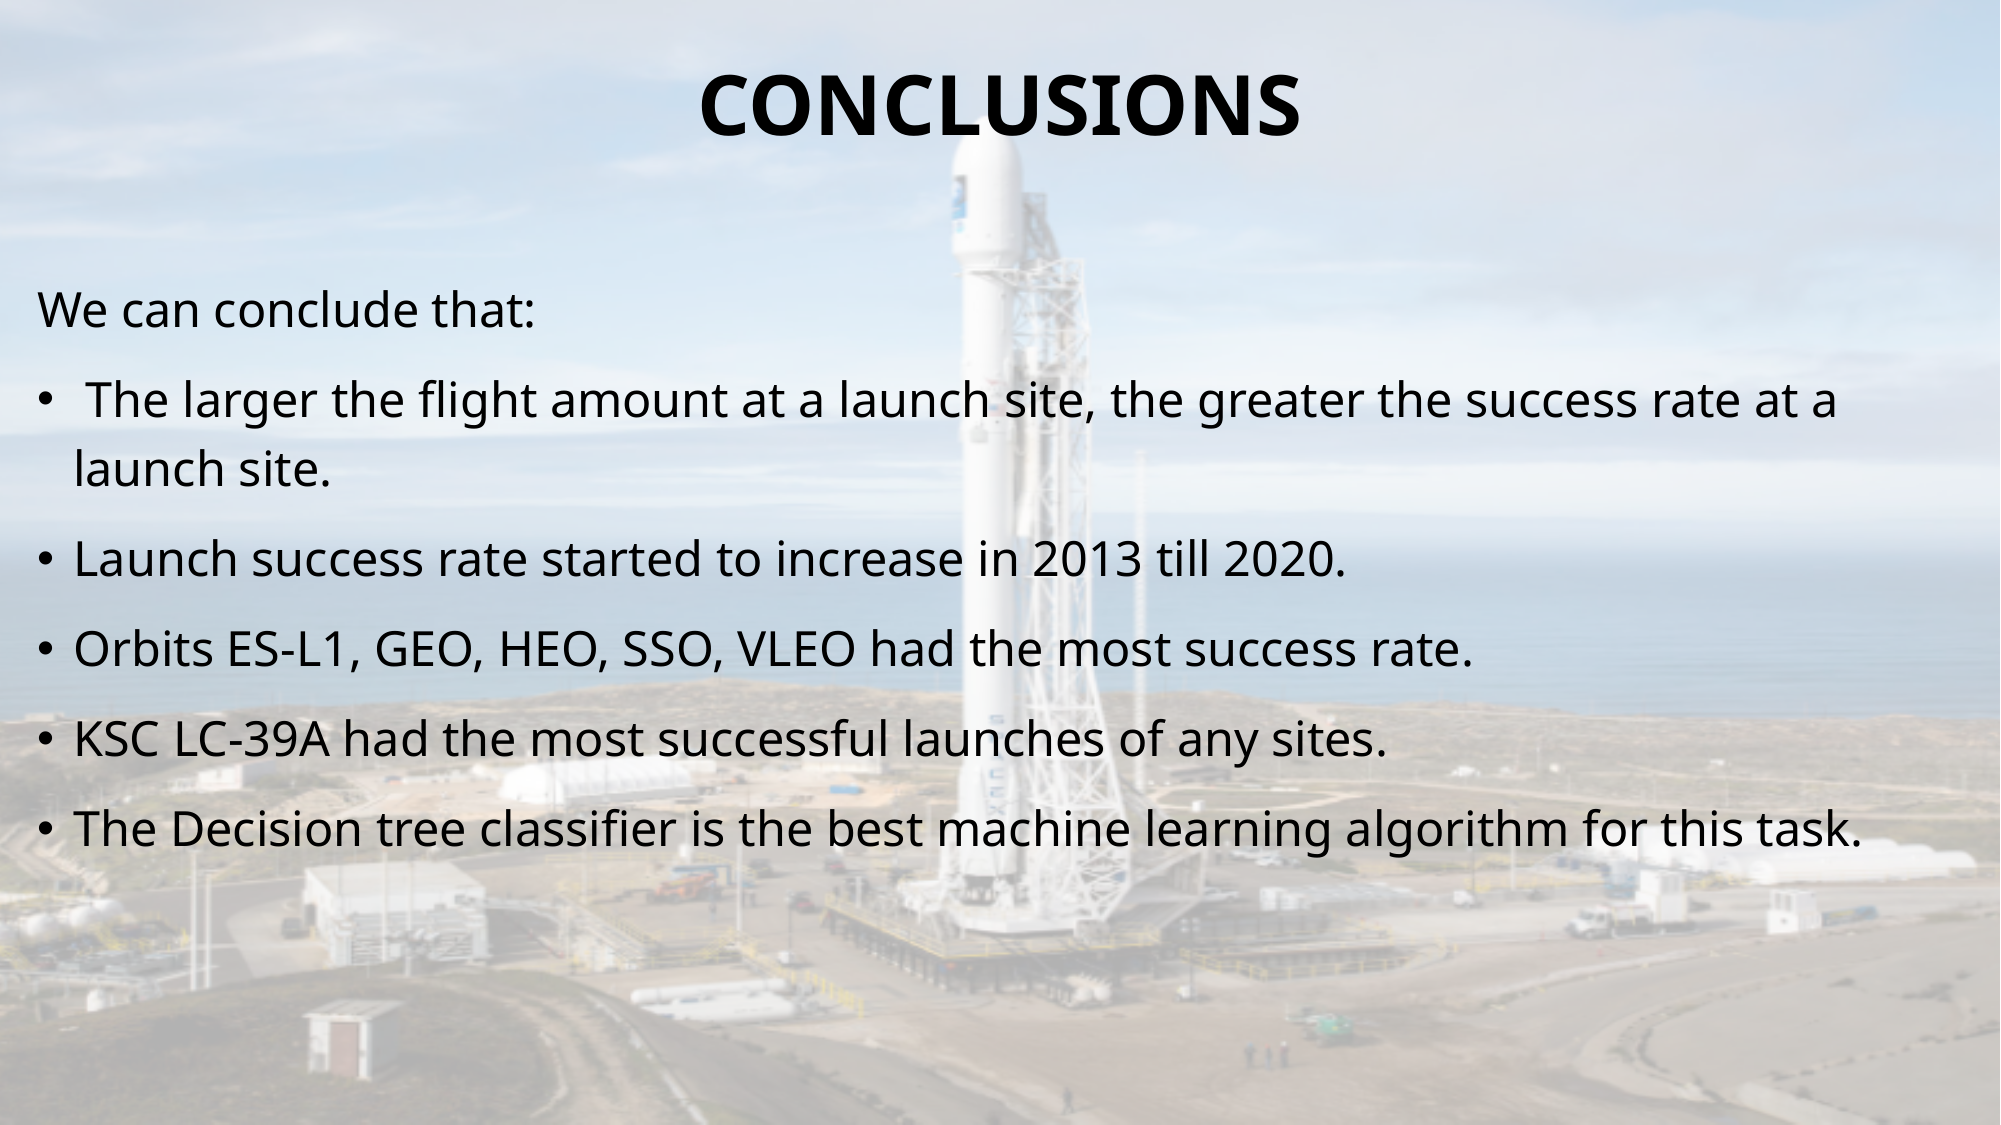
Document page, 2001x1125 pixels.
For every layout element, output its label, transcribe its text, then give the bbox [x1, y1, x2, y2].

title CONCLUSIONS [0, 0, 2000, 218]
list We can conclude that: The larger the flight amount at a launch site, the greater the success rate at a launch site. Launch success rate started to increase in 2013 till 2020. Orbits ES-L1, GEO, HEO, SSO, VLEO had the most success rate. KSC LC-39A had the most successful launches of any sites. The Decision tree classifier is the best machine learning algorithm for this task. [22, 259, 1978, 866]
